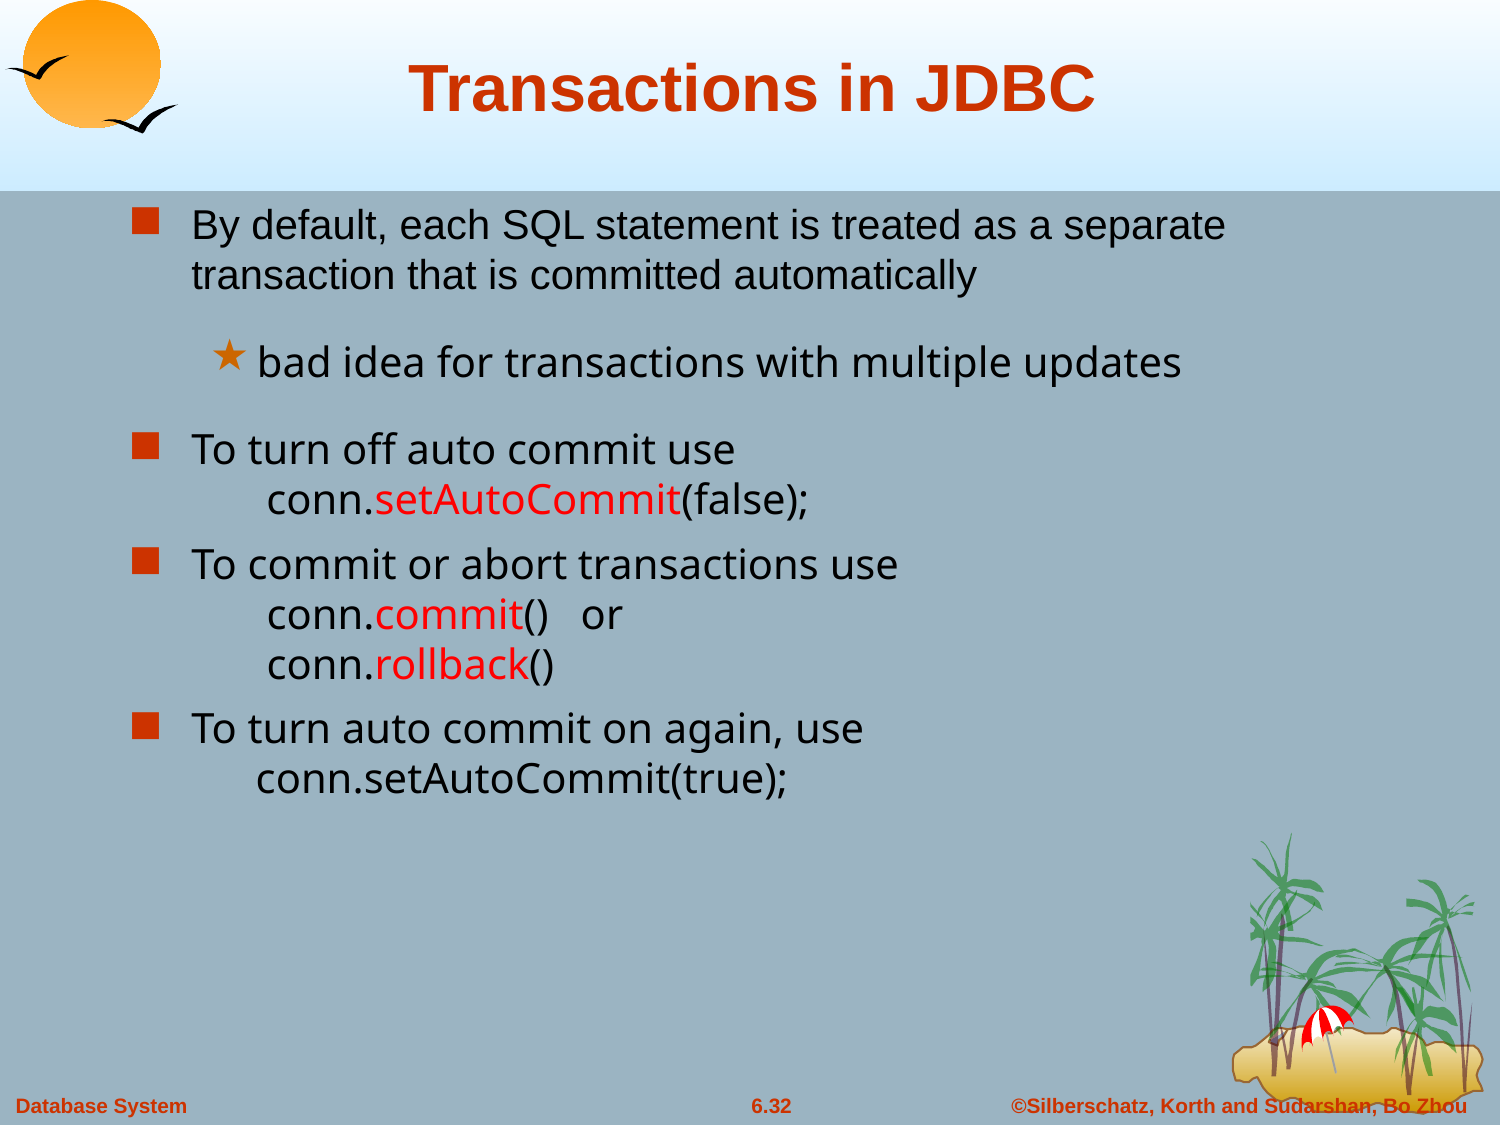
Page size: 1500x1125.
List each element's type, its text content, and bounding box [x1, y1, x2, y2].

list By default, each SQL statement is treated as a separate transaction that is committed automatically bad idea for transactions with multiple updates To turn off auto commit use conn.setAutoCommit(false); To commit or abort transactions use conn.commit() or conn.rollback() To turn auto commit on again, use conn.setAutoCommit(true); [120, 190, 1408, 837]
title Transactions in JDBC [90, 32, 1416, 134]
